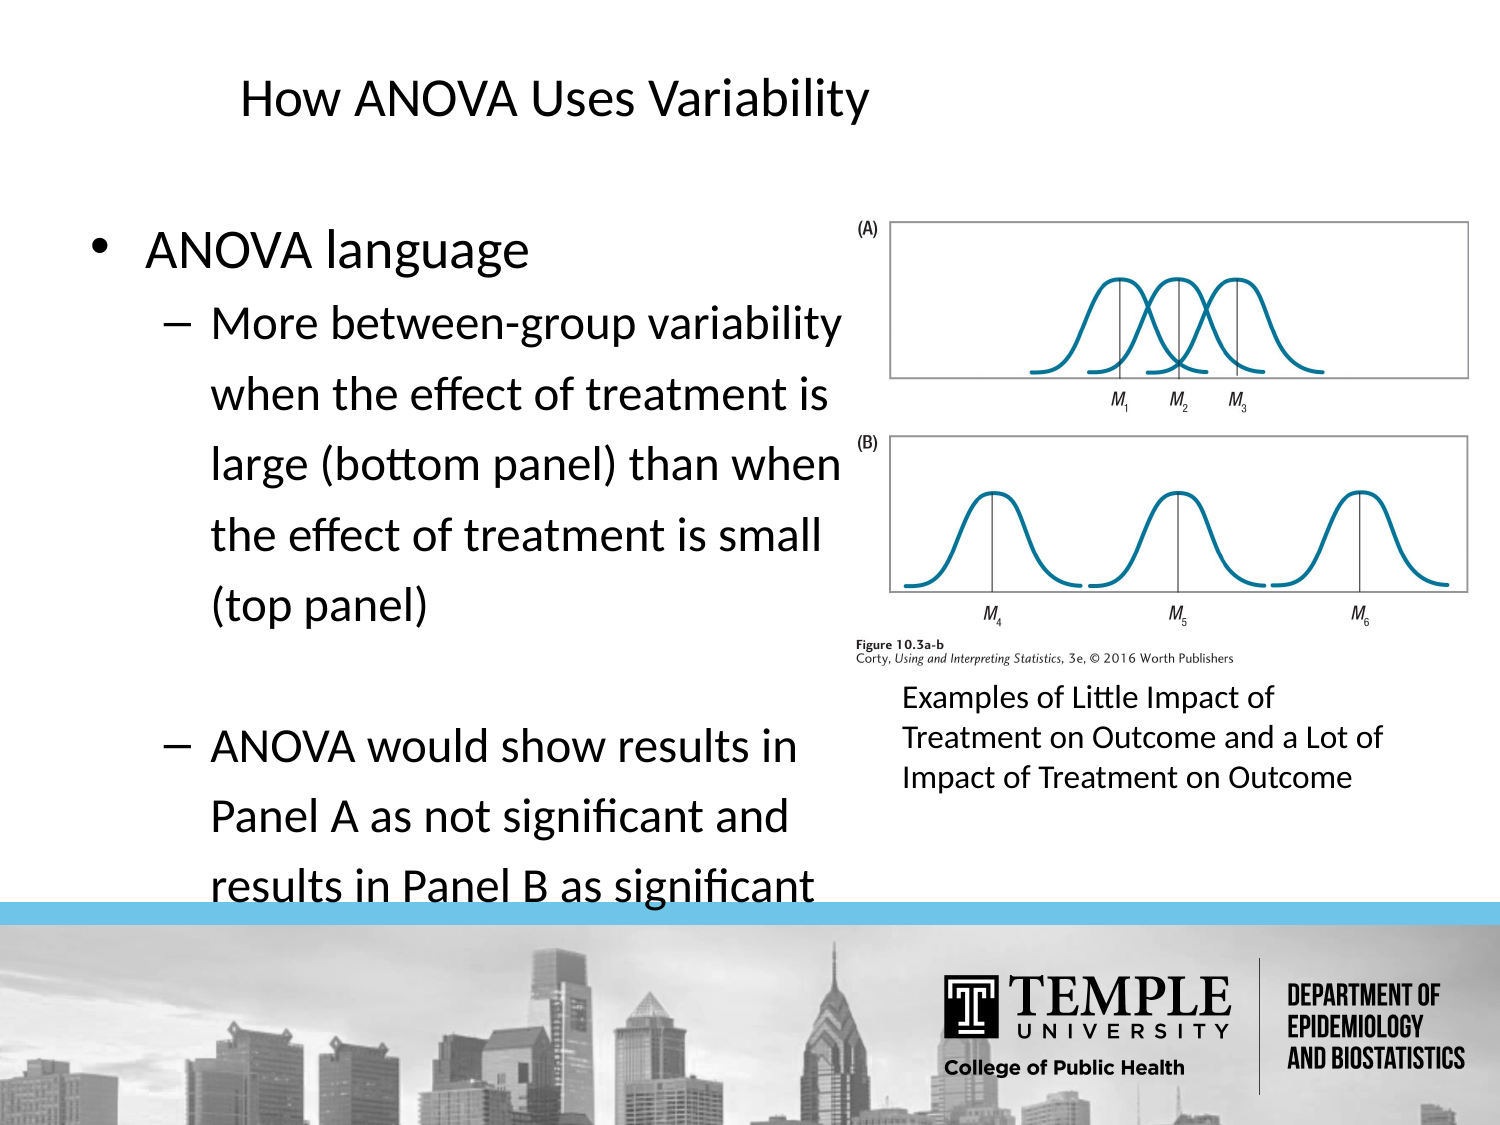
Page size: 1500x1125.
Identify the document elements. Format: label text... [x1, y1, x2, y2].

list ANOVA language More between-group variability when the effect of treatment is large (bottom panel) than when the effect of treatment is small (top panel) ANOVA would show results in Panel A as not significant and results in Panel B as significant [75, 191, 863, 901]
picture [855, 217, 1469, 667]
picture [0, 902, 1500, 1125]
title How ANOVA Uses Variability [106, 53, 1005, 136]
text_box Examples of Little Impact of Treatment on Outcome and a Lot of Impact of Treatment on Outcome [887, 675, 1438, 803]
